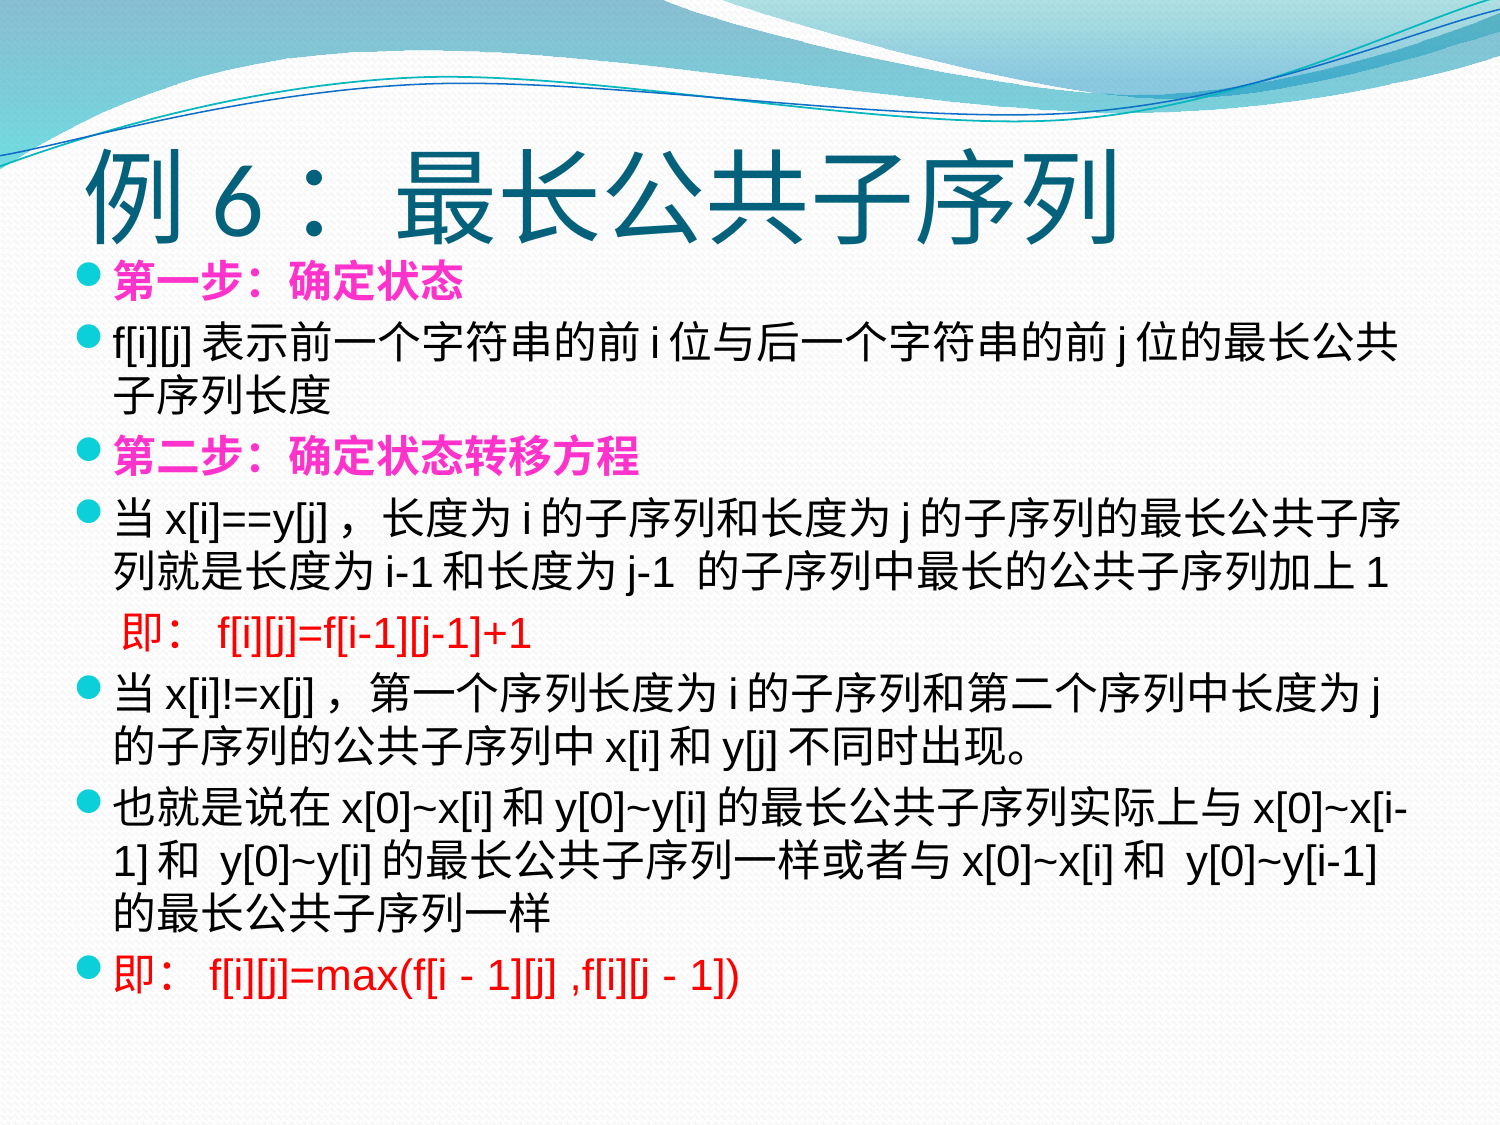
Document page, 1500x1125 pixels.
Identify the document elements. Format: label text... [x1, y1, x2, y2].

title 例6：最长公共子序列 [82, 70, 1432, 258]
list 第一步：确定状态 f[i][j]表示前一个字符串的前i位与后一个字符串的前j位的最长公共子序列长度 第二步：确定状态转移方程 当x[i]==y[j]，长度为i的子序列和长度为j的子序列的最长公共子序列就是长度为i-1和长度为j-1 的子序列中最长的公共子序列加上1 即：f[i][j]=f[i-1][j-1]+1 当x[i]!=x[j]，第一个序列长度为i的子序列和第二个序列中长度为j的子序列的公共子序列中x[i]和y[j]不同时出现。 也就是说在x[0]~x[i]和y[0]~y[i]的最长公共子序列实际上与x[0]~x[i-1]和 y[0]~y[i]的最长公共子序列一样或者与x[0]~x[i]和 y[0]~y[i-1]的最长公共子序列一样 即：f[i][j]=max(f[i - 1][j] ,f[i][j - 1]) [58, 246, 1437, 1055]
